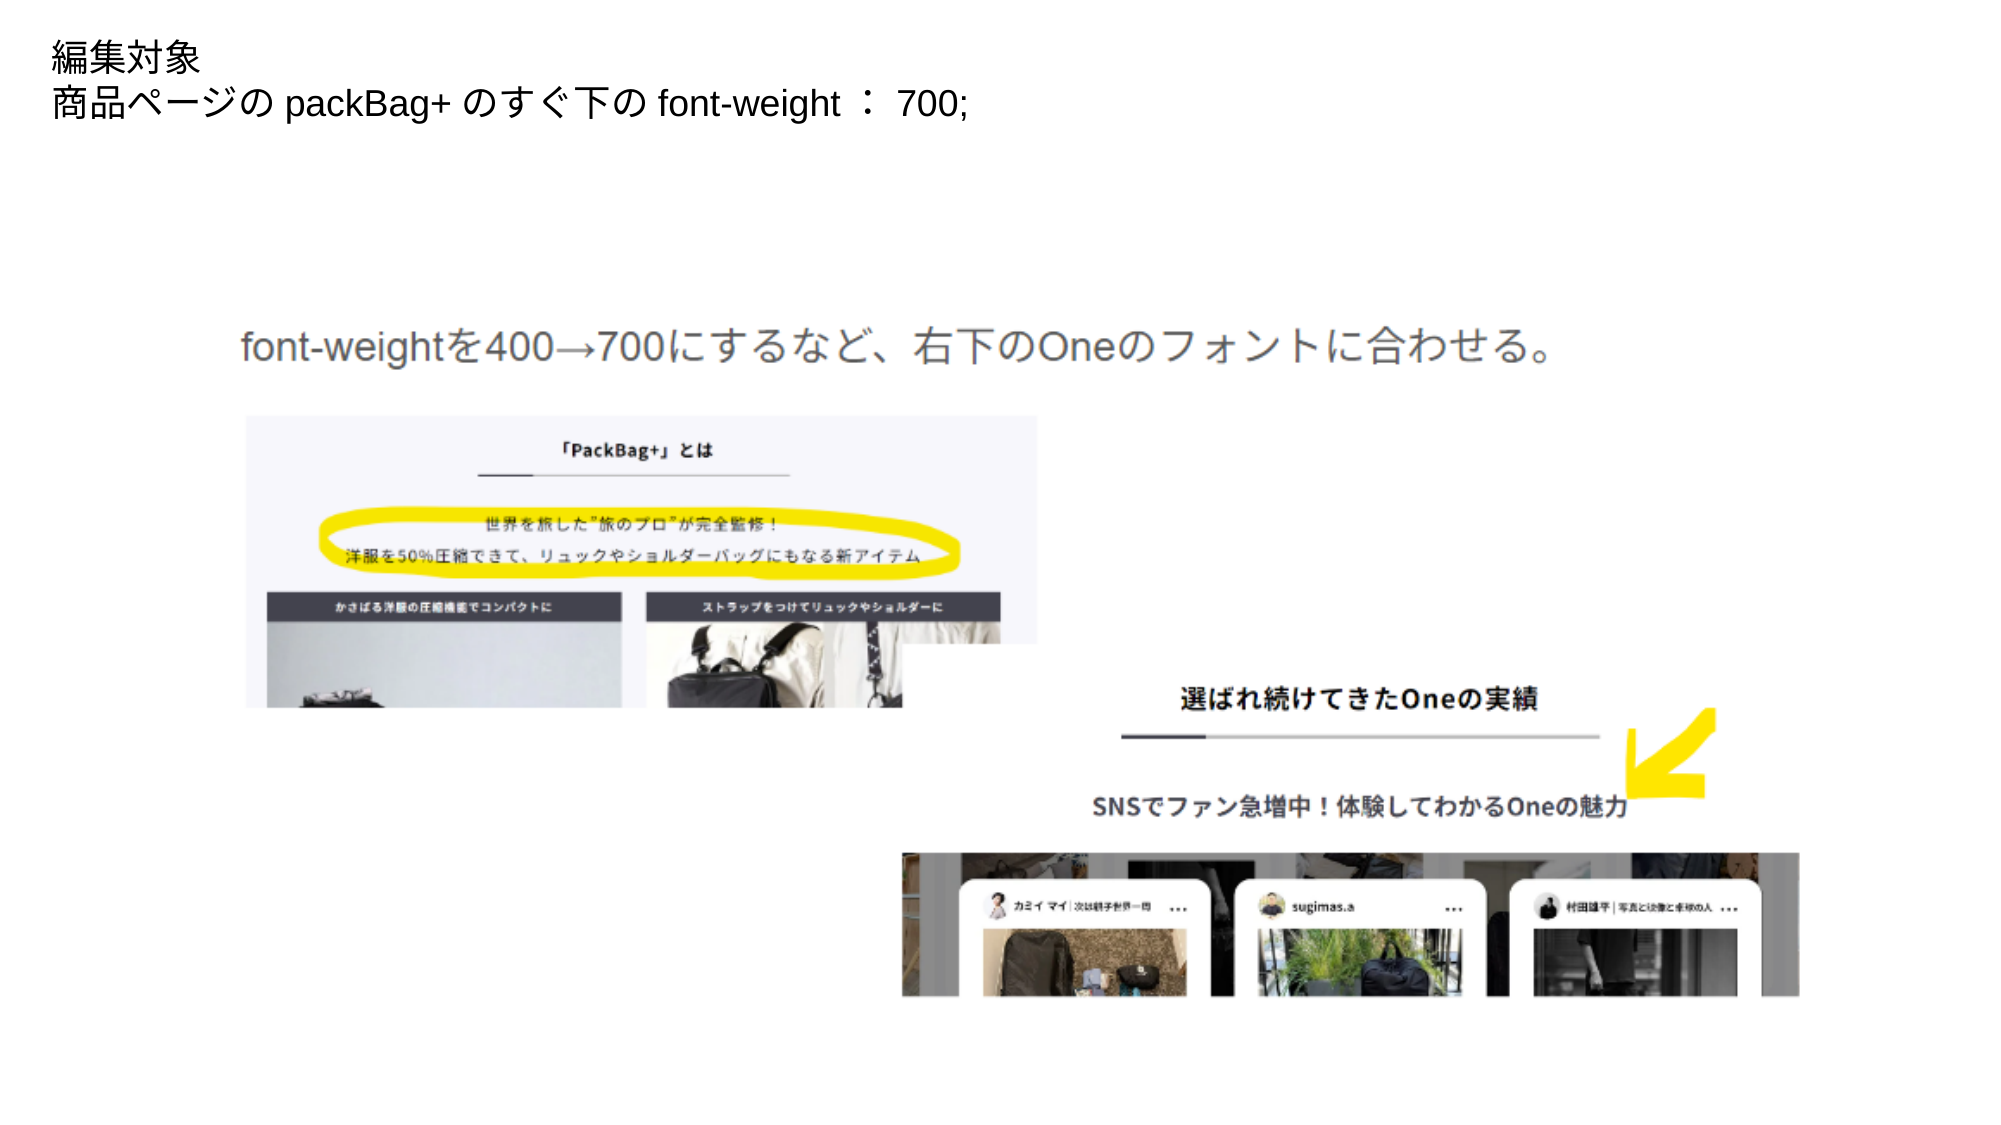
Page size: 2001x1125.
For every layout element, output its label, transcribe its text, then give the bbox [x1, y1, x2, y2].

picture [188, 287, 1812, 1012]
text_box 編集対象 商品ページのpackBag+のすぐ下のfont-weight：700; [36, 26, 1729, 222]
